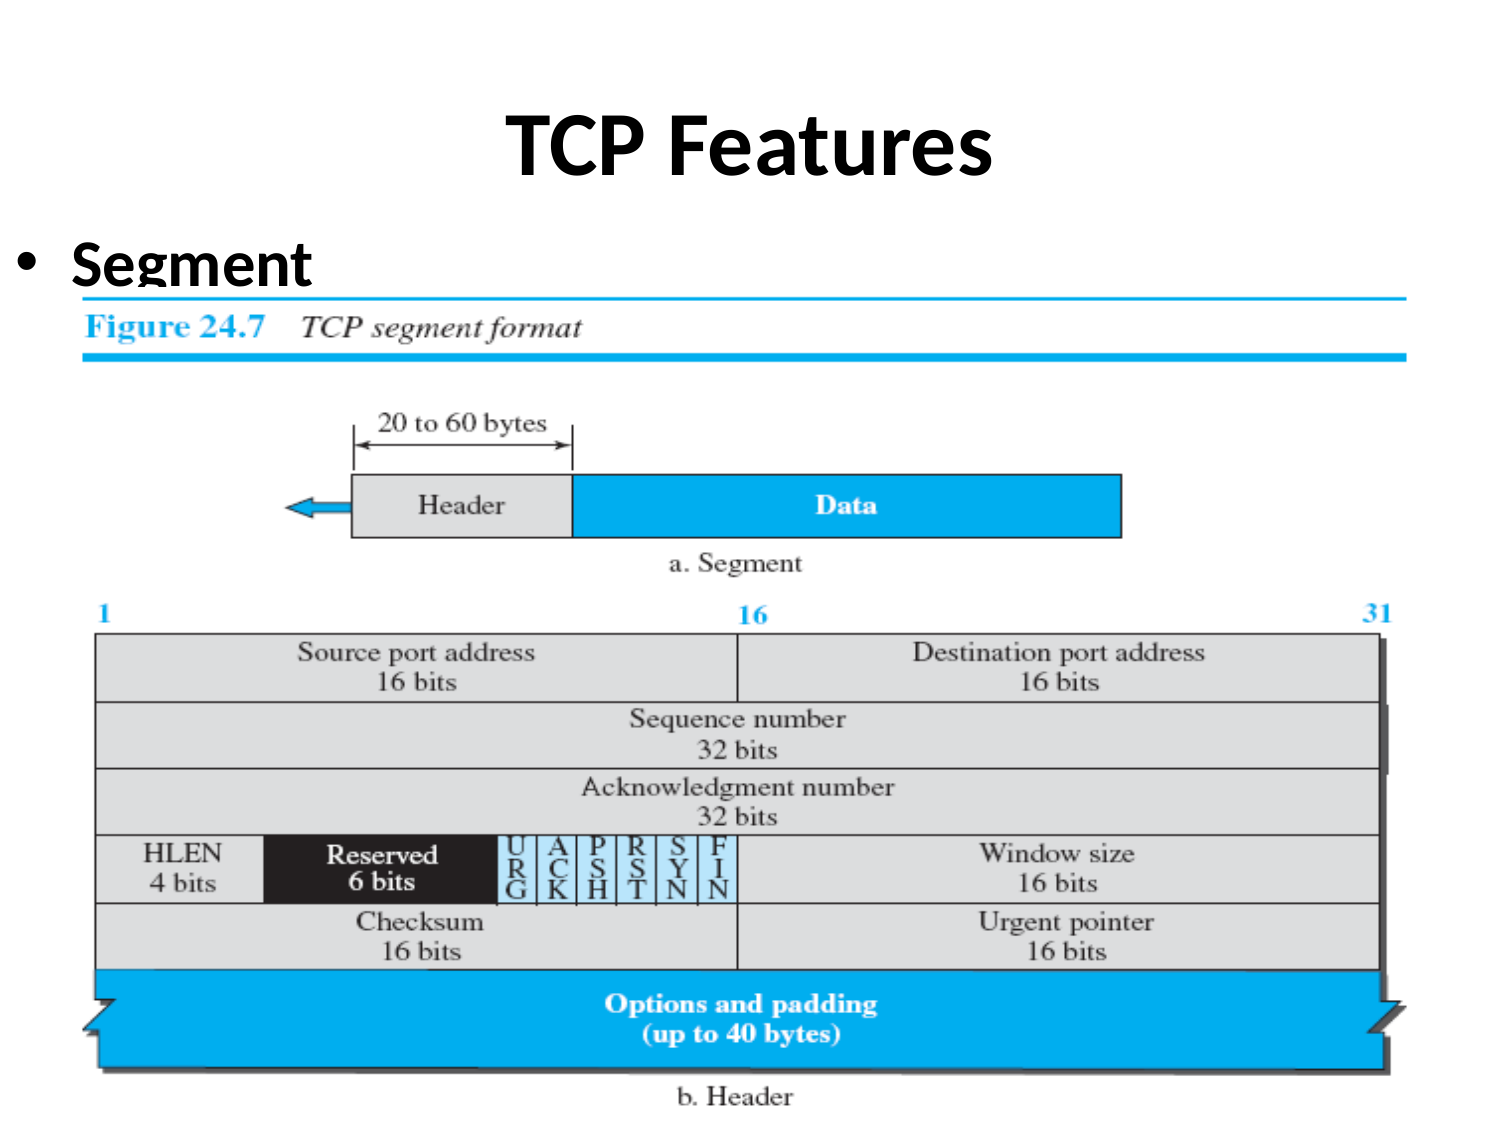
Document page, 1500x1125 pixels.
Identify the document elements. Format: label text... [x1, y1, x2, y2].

title TCP Features [75, 45, 1425, 233]
picture [74, 287, 1413, 1118]
list Segment [0, 212, 1500, 1088]
